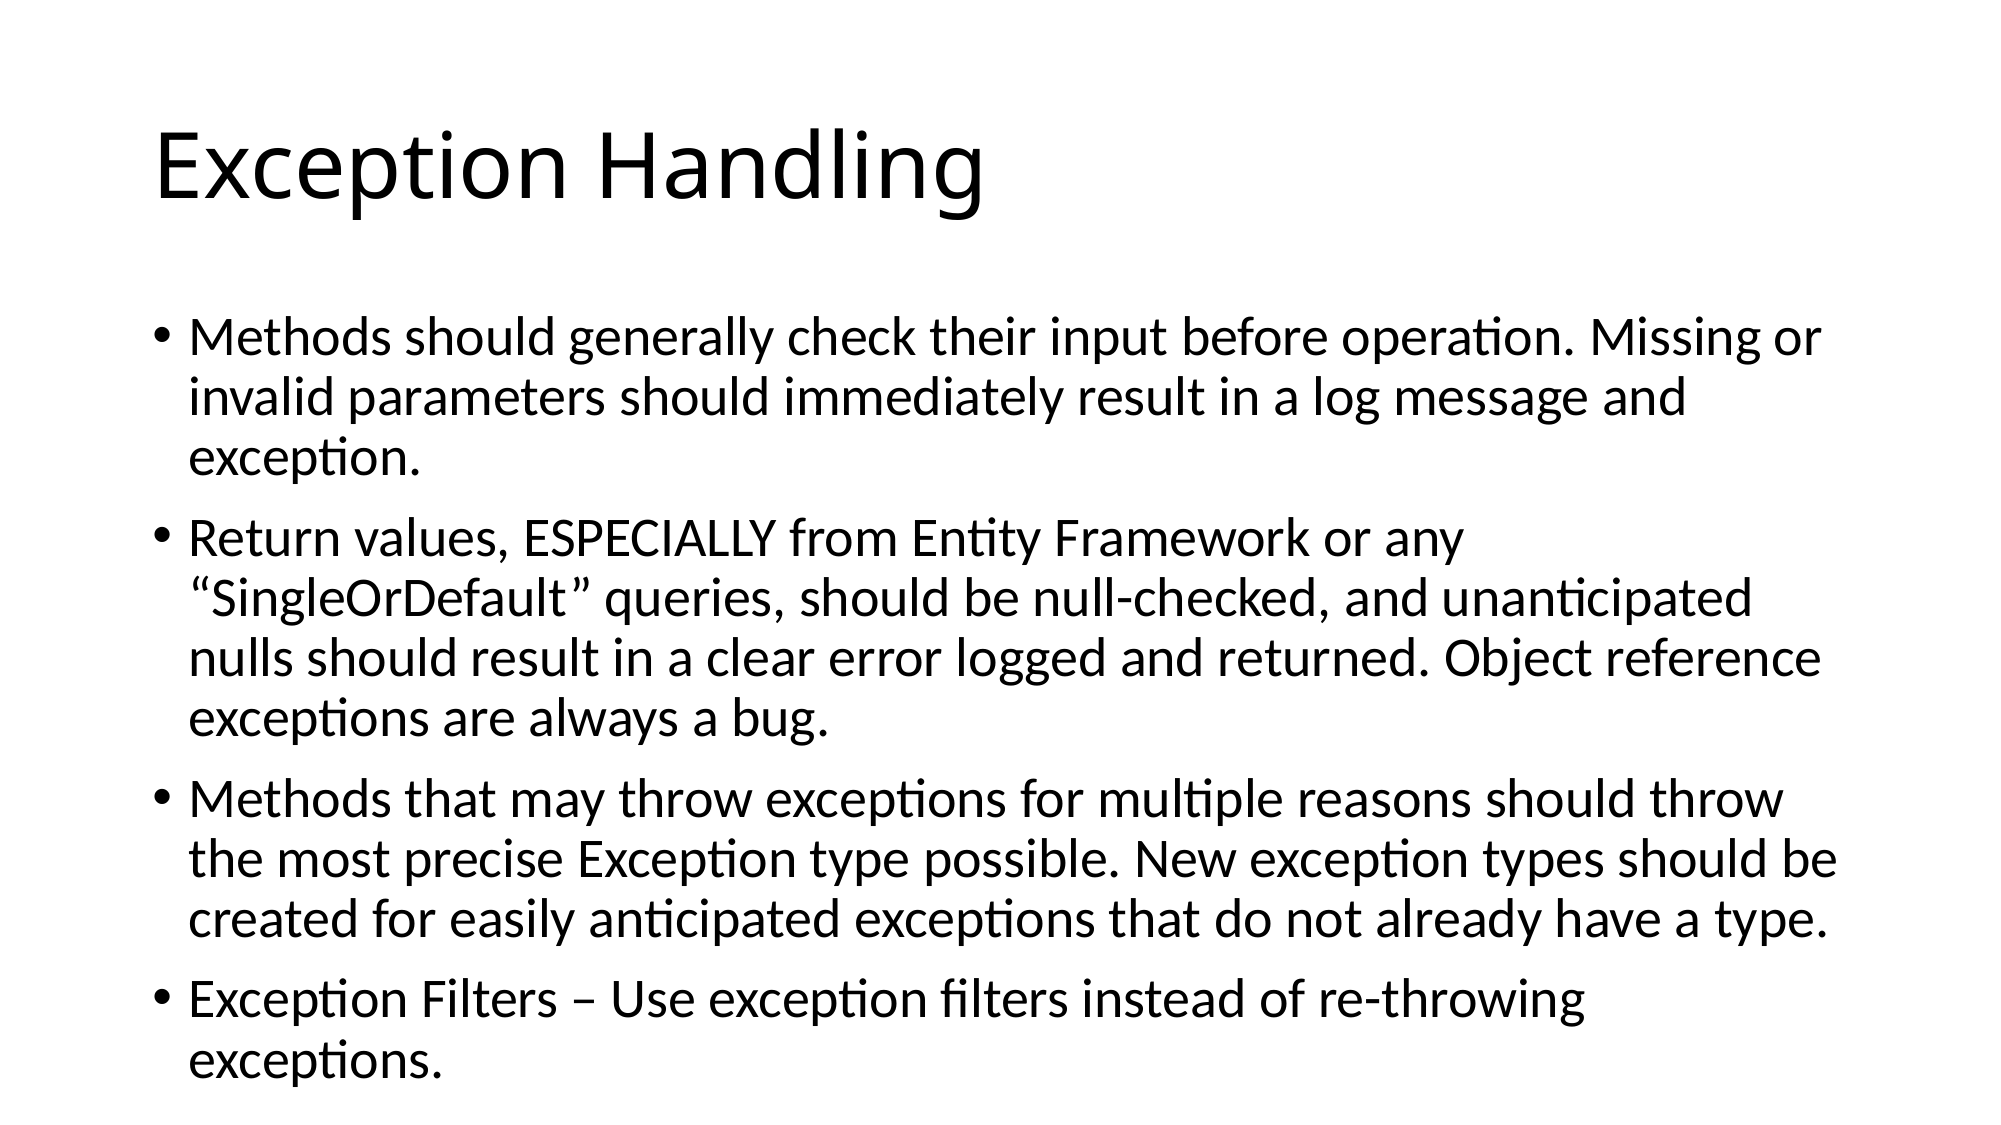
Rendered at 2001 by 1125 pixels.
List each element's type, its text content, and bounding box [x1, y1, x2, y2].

list Methods should generally check their input before operation. Missing or invalid parameters should immediately result in a log message and exception. Return values, ESPECIALLY from Entity Framework or any “SingleOrDefault” queries, should be null-checked, and unanticipated nulls should result in a clear error logged and returned. Object reference exceptions are always a bug. Methods that may throw exceptions for multiple reasons should throw the most precise Exception type possible. New exception types should be created for easily anticipated exceptions that do not already have a type. Exception Filters – Use exception filters instead of re-throwing exceptions. [137, 299, 1863, 1125]
title Exception Handling [137, 59, 1863, 278]
